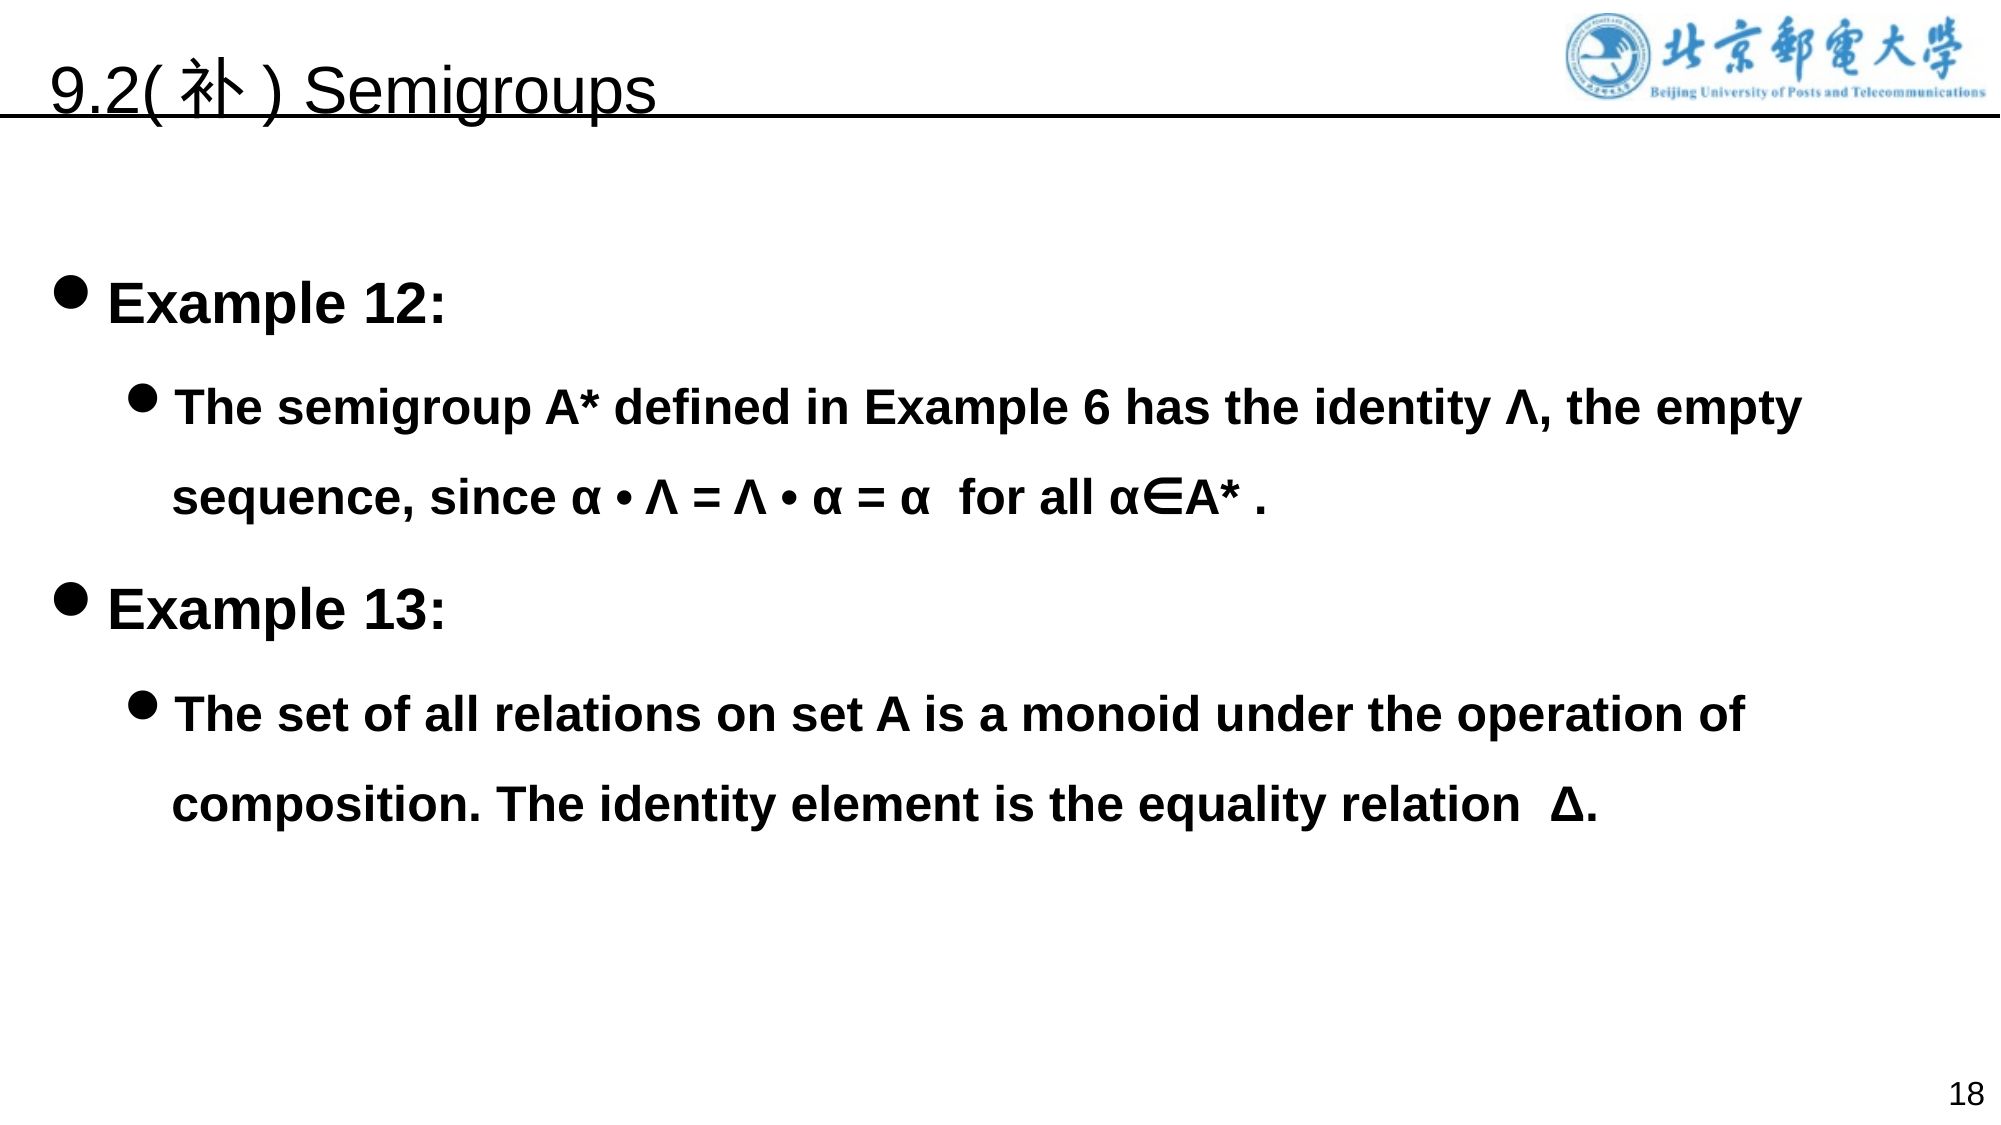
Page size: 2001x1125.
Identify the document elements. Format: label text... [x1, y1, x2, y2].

picture [1849, 13, 1988, 101]
text_box Example 12: The semigroup A* defined in Example 6 has the identity Λ, the empty sequence, since α • Λ = Λ • α = α for all α∈A* . Example 13: The set of all relations on set A is a monoid under the operation of composition. The identity element is the equality relation Δ. [34, 150, 1923, 1093]
text_box 9.2(补) Semigroups [34, 0, 1849, 135]
